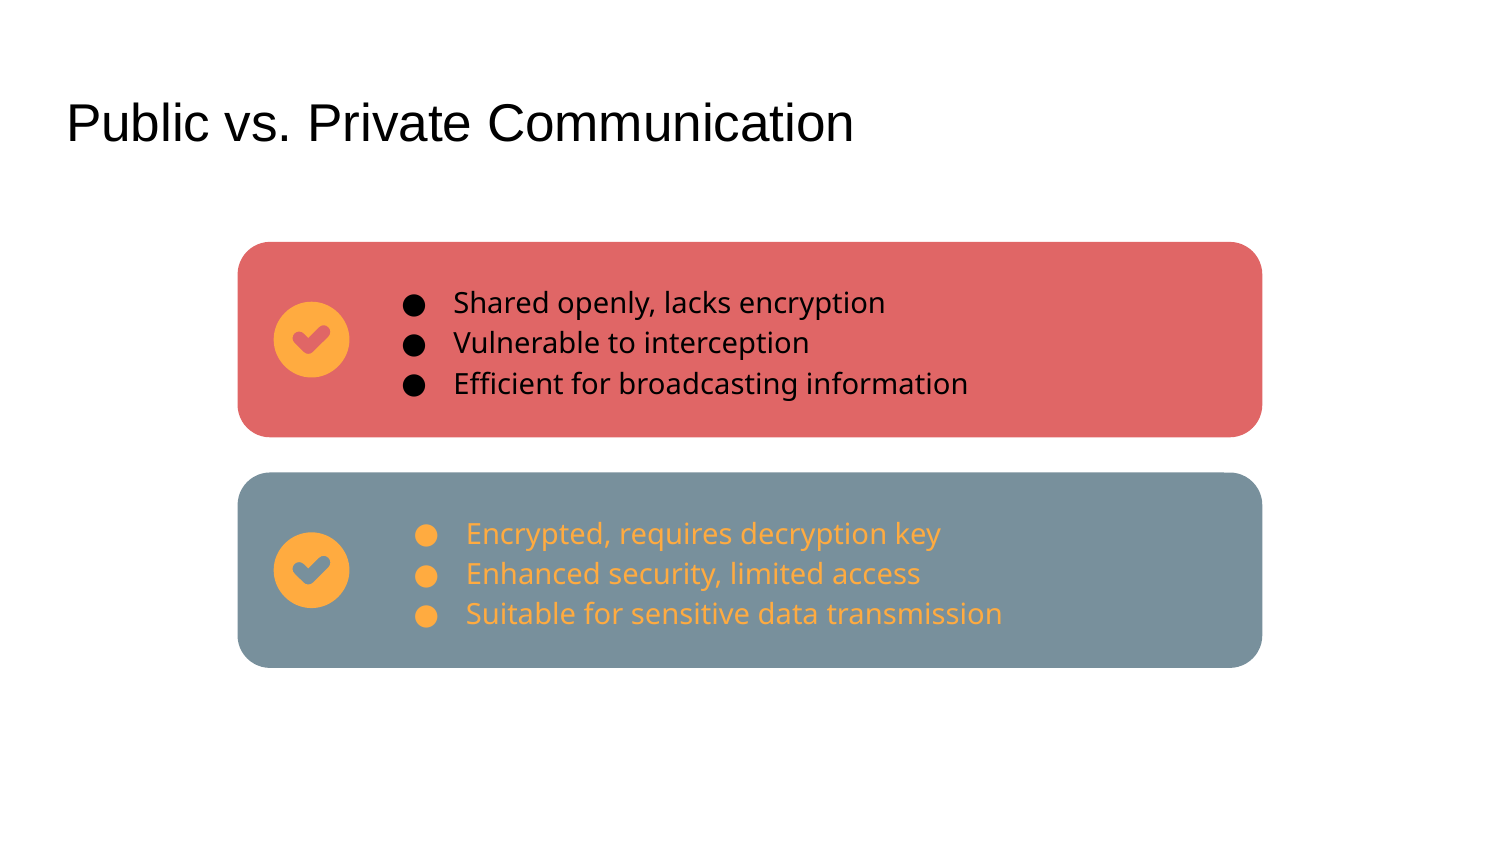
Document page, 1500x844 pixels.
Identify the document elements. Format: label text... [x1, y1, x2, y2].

text_box Shared openly, lacks encryption Vulnerable to interception Efficient for broadcasting information [363, 269, 1234, 410]
title Public vs. Private Communication [51, 72, 1449, 167]
text_box [237, 472, 1263, 668]
text_box [273, 532, 350, 609]
text_box Encrypted, requires decryption key Enhanced security, limited access Suitable for sensitive data transmission [375, 500, 1234, 641]
text_box [237, 241, 1263, 438]
text_box [273, 301, 350, 378]
